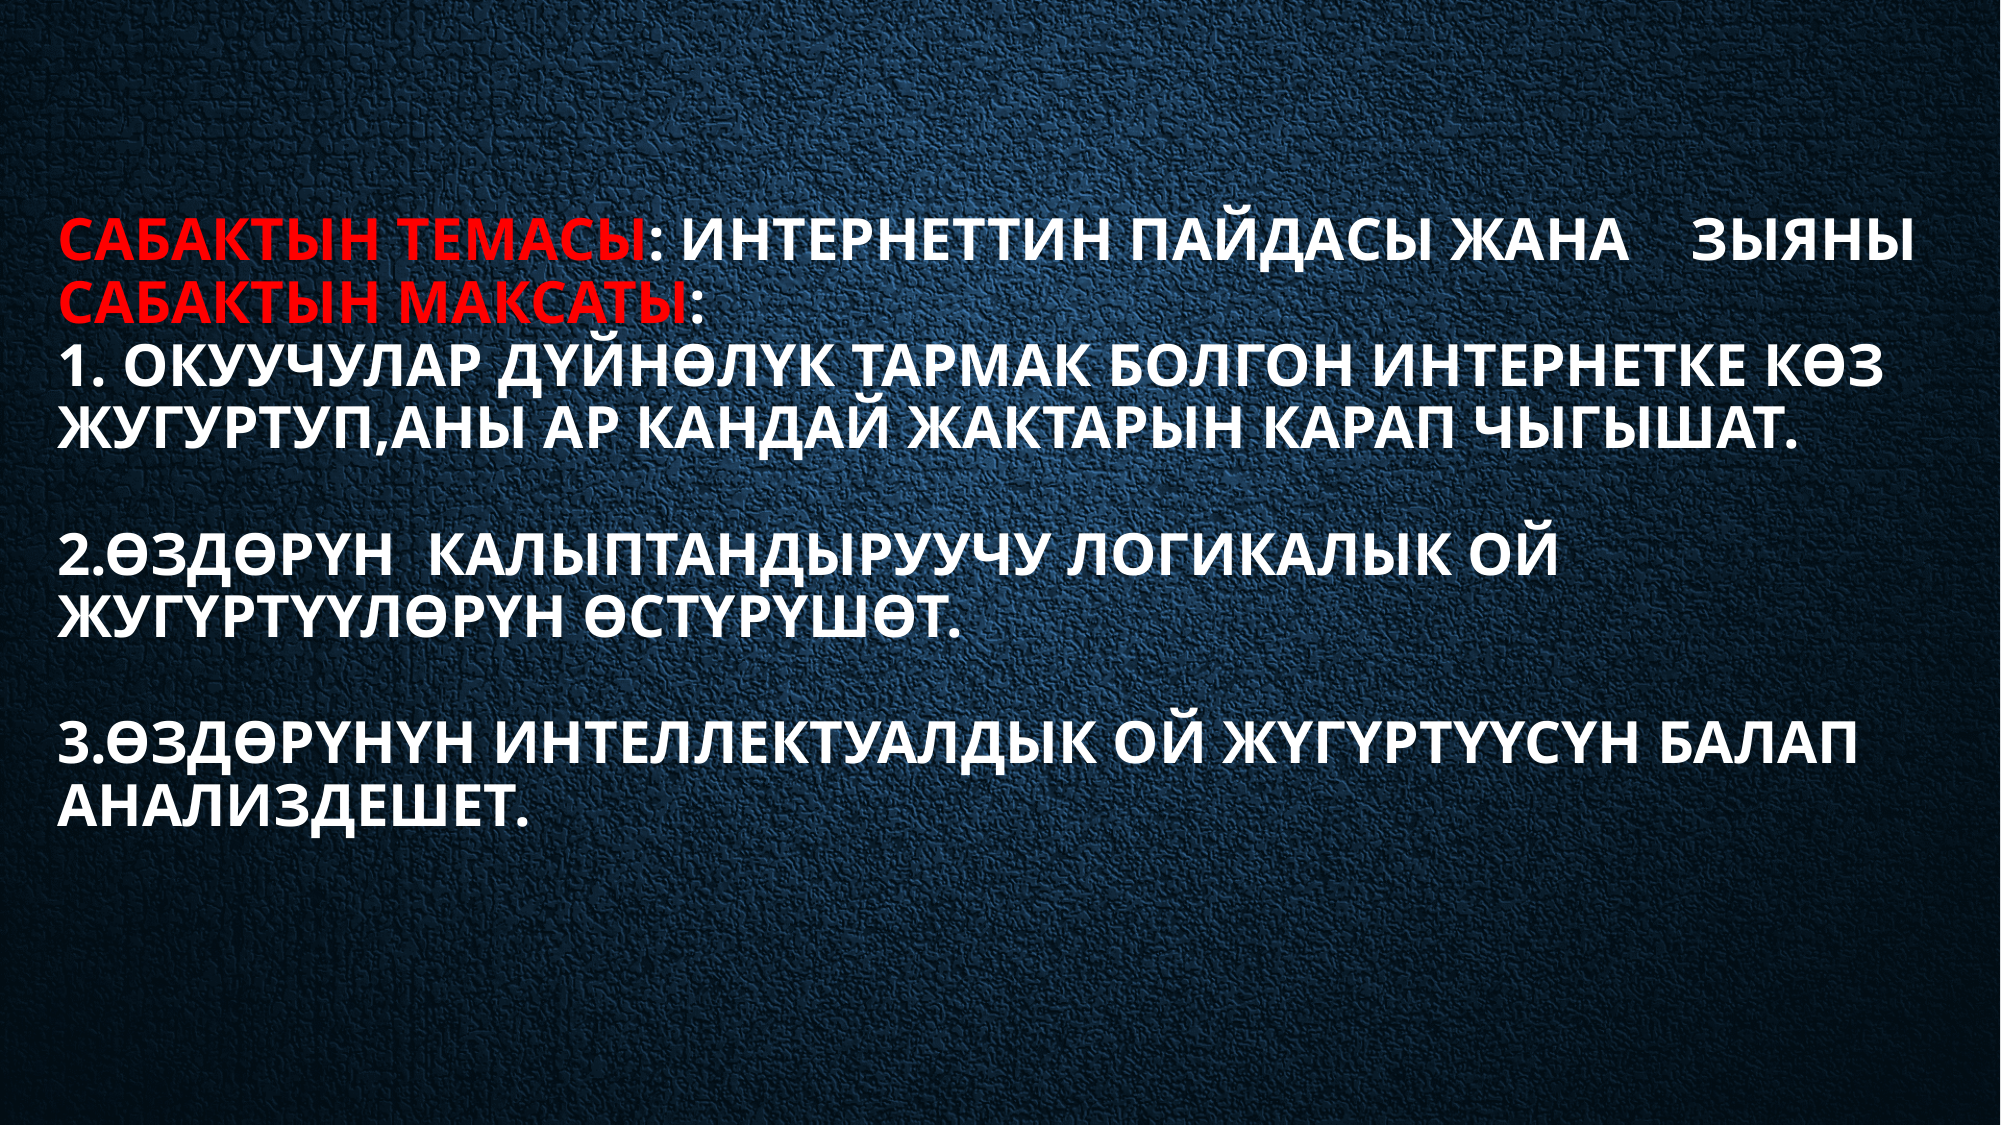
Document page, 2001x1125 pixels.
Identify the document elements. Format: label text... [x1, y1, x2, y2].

title Сабактын темасы: Интернеттин пайдасы жана зыяны Сабактын максаты: 1. Окуучулар дүйнөлүк тармак болгон интернетке көз жугуртуп,аны ар кандай жактарын карап чыгышат. 2.өздөрүн калыптандыруучу логикалык ой жугүртүүлөрүн өстүрүшөт. 3.ӨЗДӨРҮНҮН ИНТЕЛЛЕКТУАЛДЫК ОЙ ЖҮГҮРТҮҮСҮН БАЛАП АНАЛИЗДЕШЕТ. [42, 0, 1957, 1125]
